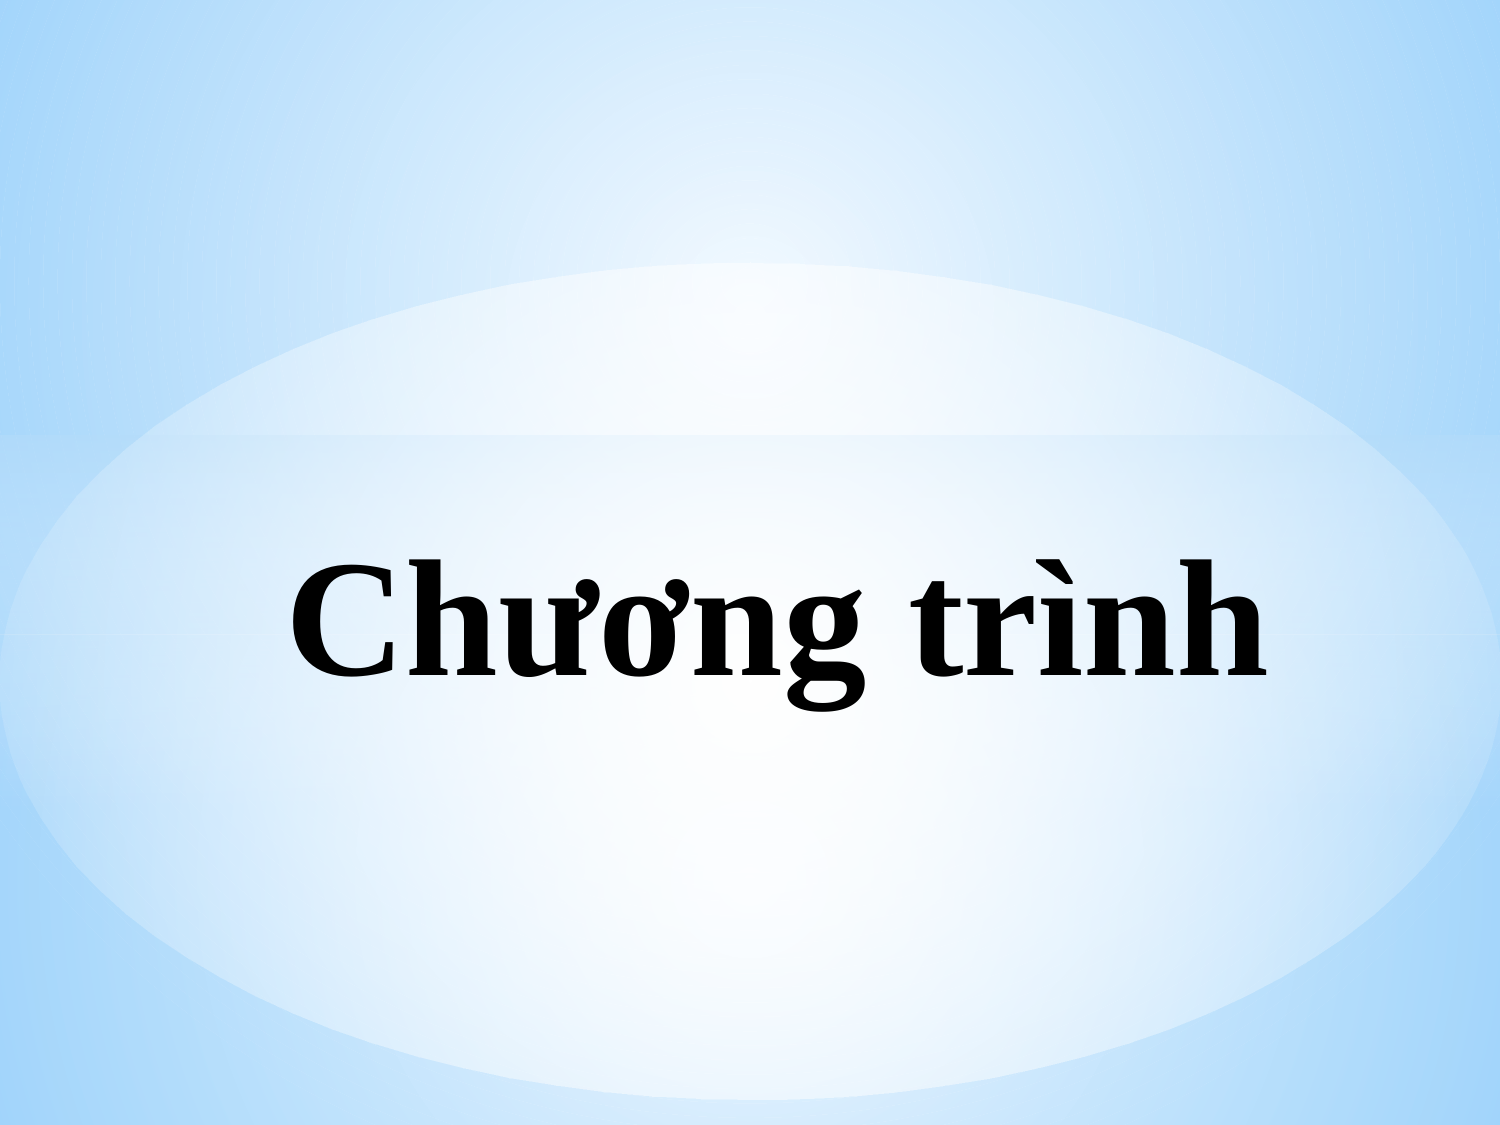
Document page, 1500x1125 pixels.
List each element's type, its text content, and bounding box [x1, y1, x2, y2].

title Chương trình [125, 487, 1400, 730]
